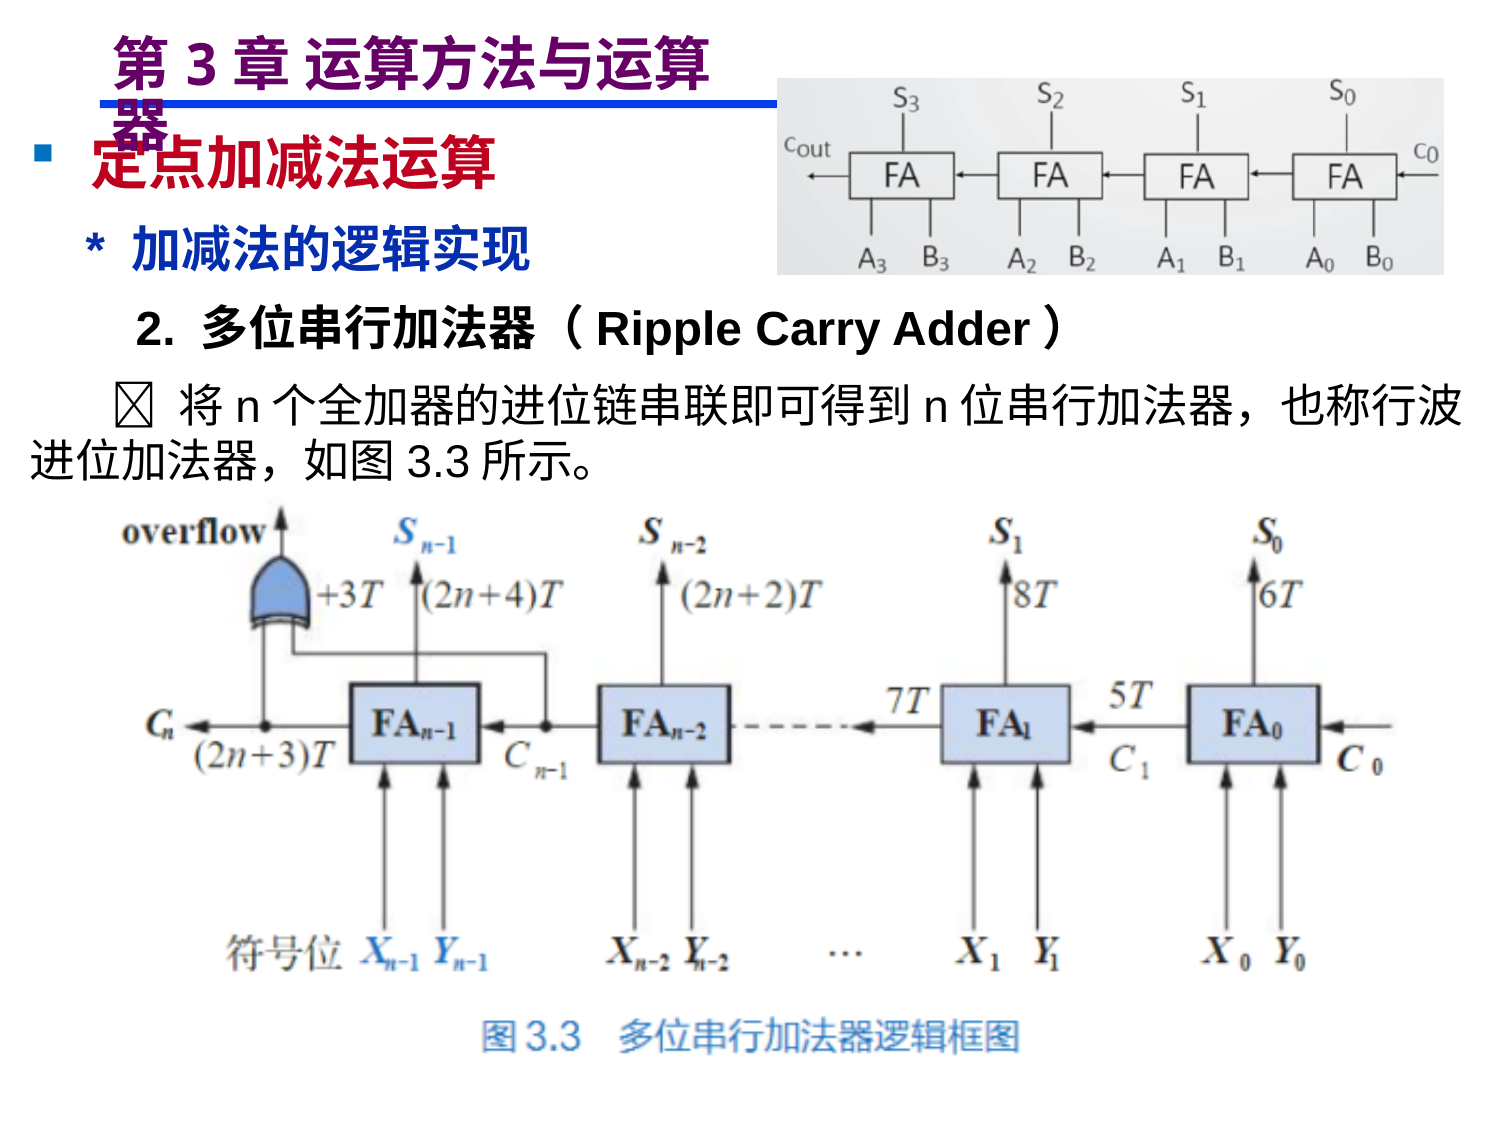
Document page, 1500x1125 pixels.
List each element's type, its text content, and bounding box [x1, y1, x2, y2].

title 第3章 运算方法与运算器 [100, 32, 769, 230]
subtitle 定点加减法运算 * 加减法的逻辑实现 2. 多位串行加法器（Ripple Carry Adder）  将n个全加器的进位链串联即可得到n位串行加法器，也称行波进位加法器，如图3.3所示。 [14, 118, 1481, 486]
picture [113, 490, 1398, 1060]
picture [777, 77, 1444, 276]
